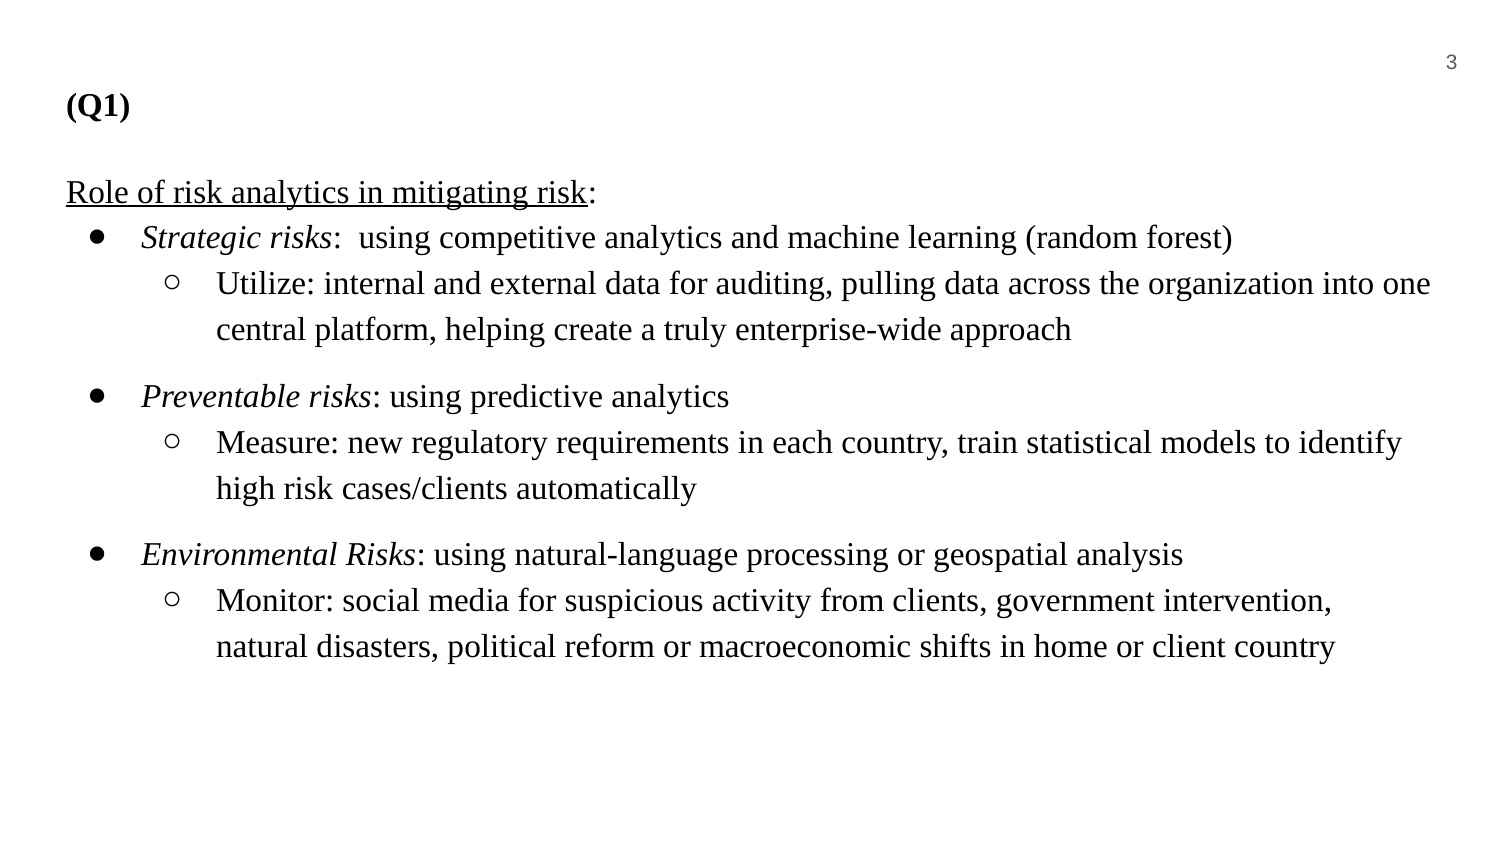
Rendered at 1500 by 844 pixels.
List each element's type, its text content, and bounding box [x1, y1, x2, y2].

title (Q1) [51, 72, 1449, 148]
list Role of risk analytics in mitigating risk: Strategic risks: using competitive analytics and machine learning (random forest) Utilize: internal and external data for auditing, pulling data across the organization into one central platform, helping create a truly enterprise-wide approach Preventable risks: using predictive analytics Measure: new regulatory requirements in each country, train statistical models to identify high risk cases/clients automatically Environmental Risks: using natural-language processing or geospatial analysis Monitor: social media for suspicious activity from clients, government intervention, natural disasters, political reform or macroeconomic shifts in home or client country [51, 148, 1449, 710]
slide_number ‹#› [1382, 28, 1473, 94]
